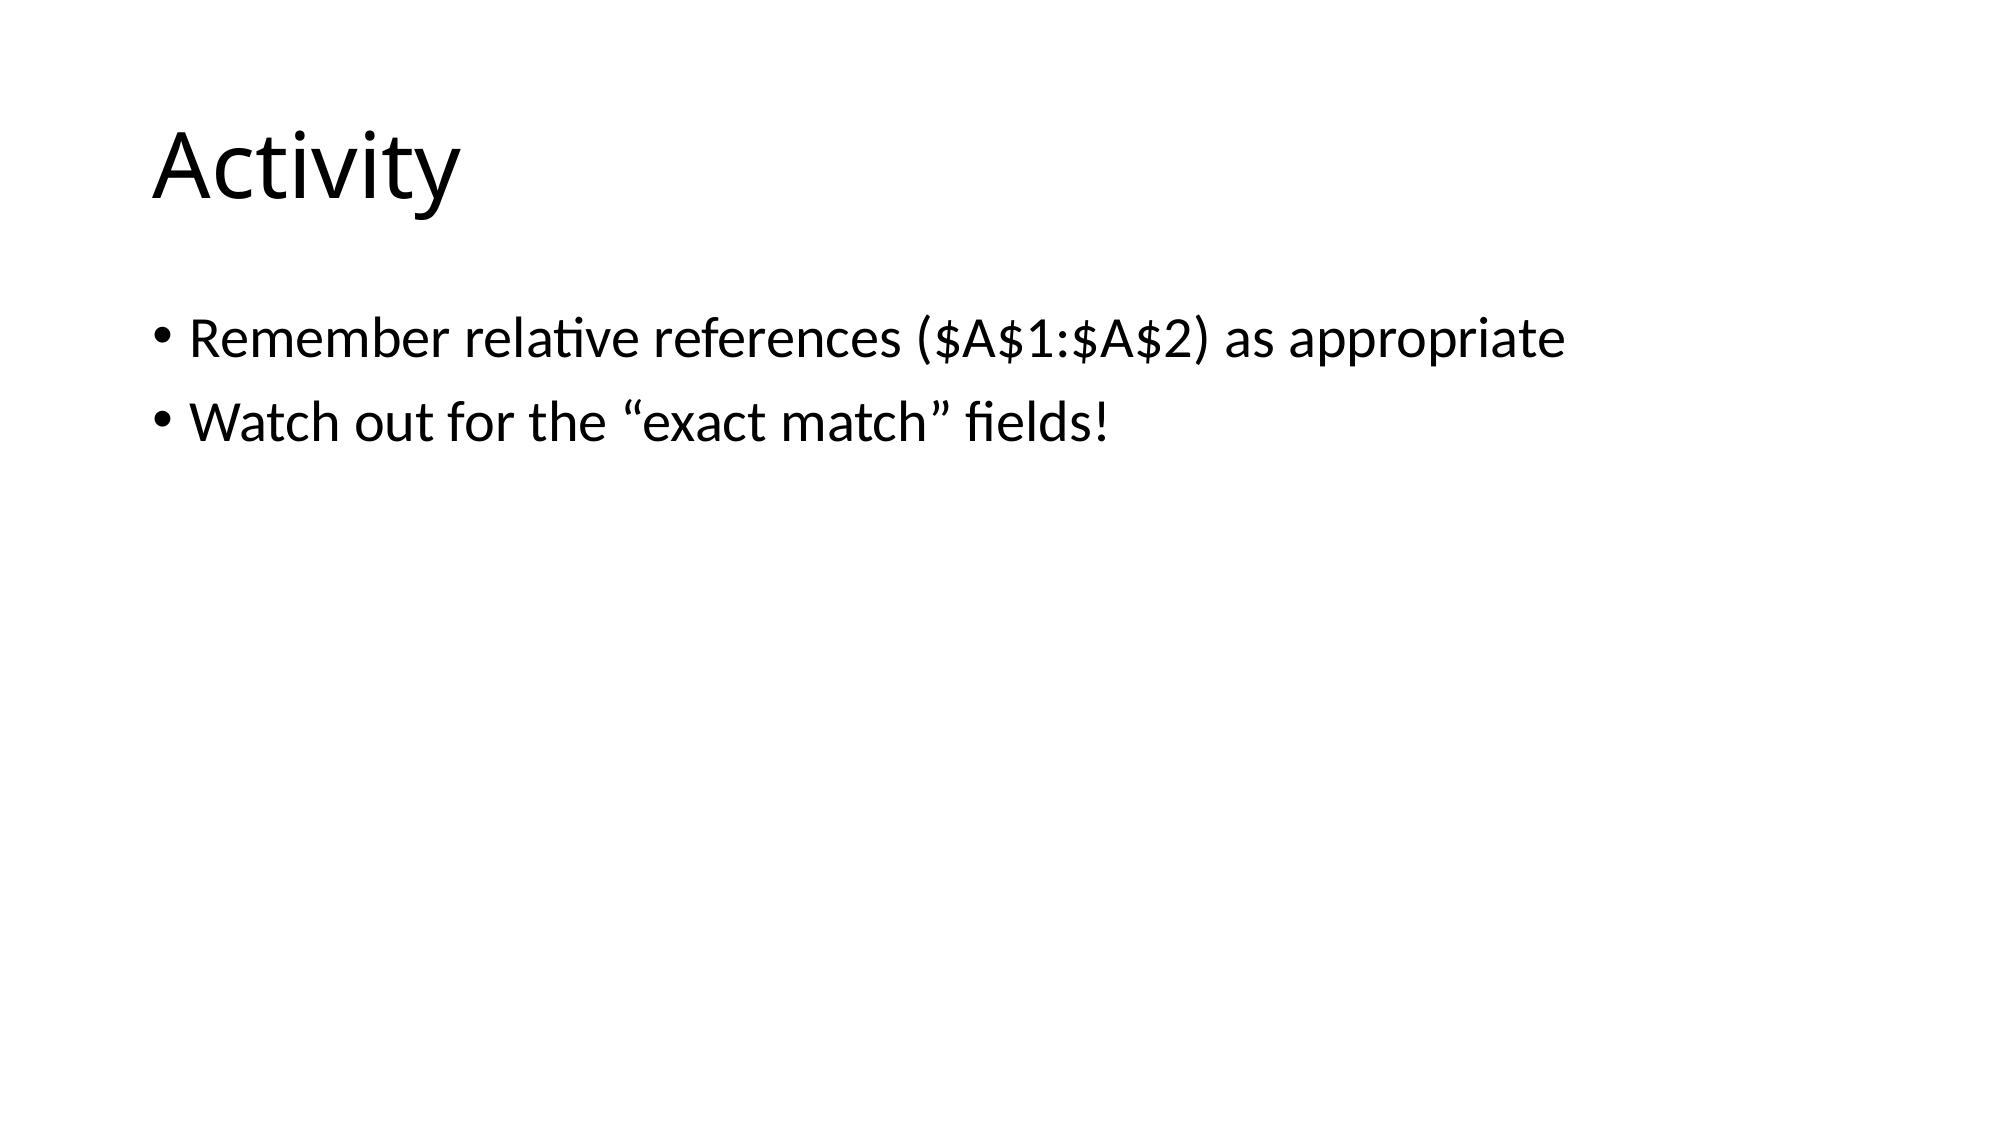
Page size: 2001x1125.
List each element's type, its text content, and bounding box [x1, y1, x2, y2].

list Remember relative references ($A$1:$A$2) as appropriate Watch out for the “exact match” fields! [137, 299, 1863, 1014]
title Activity [137, 59, 1863, 278]
